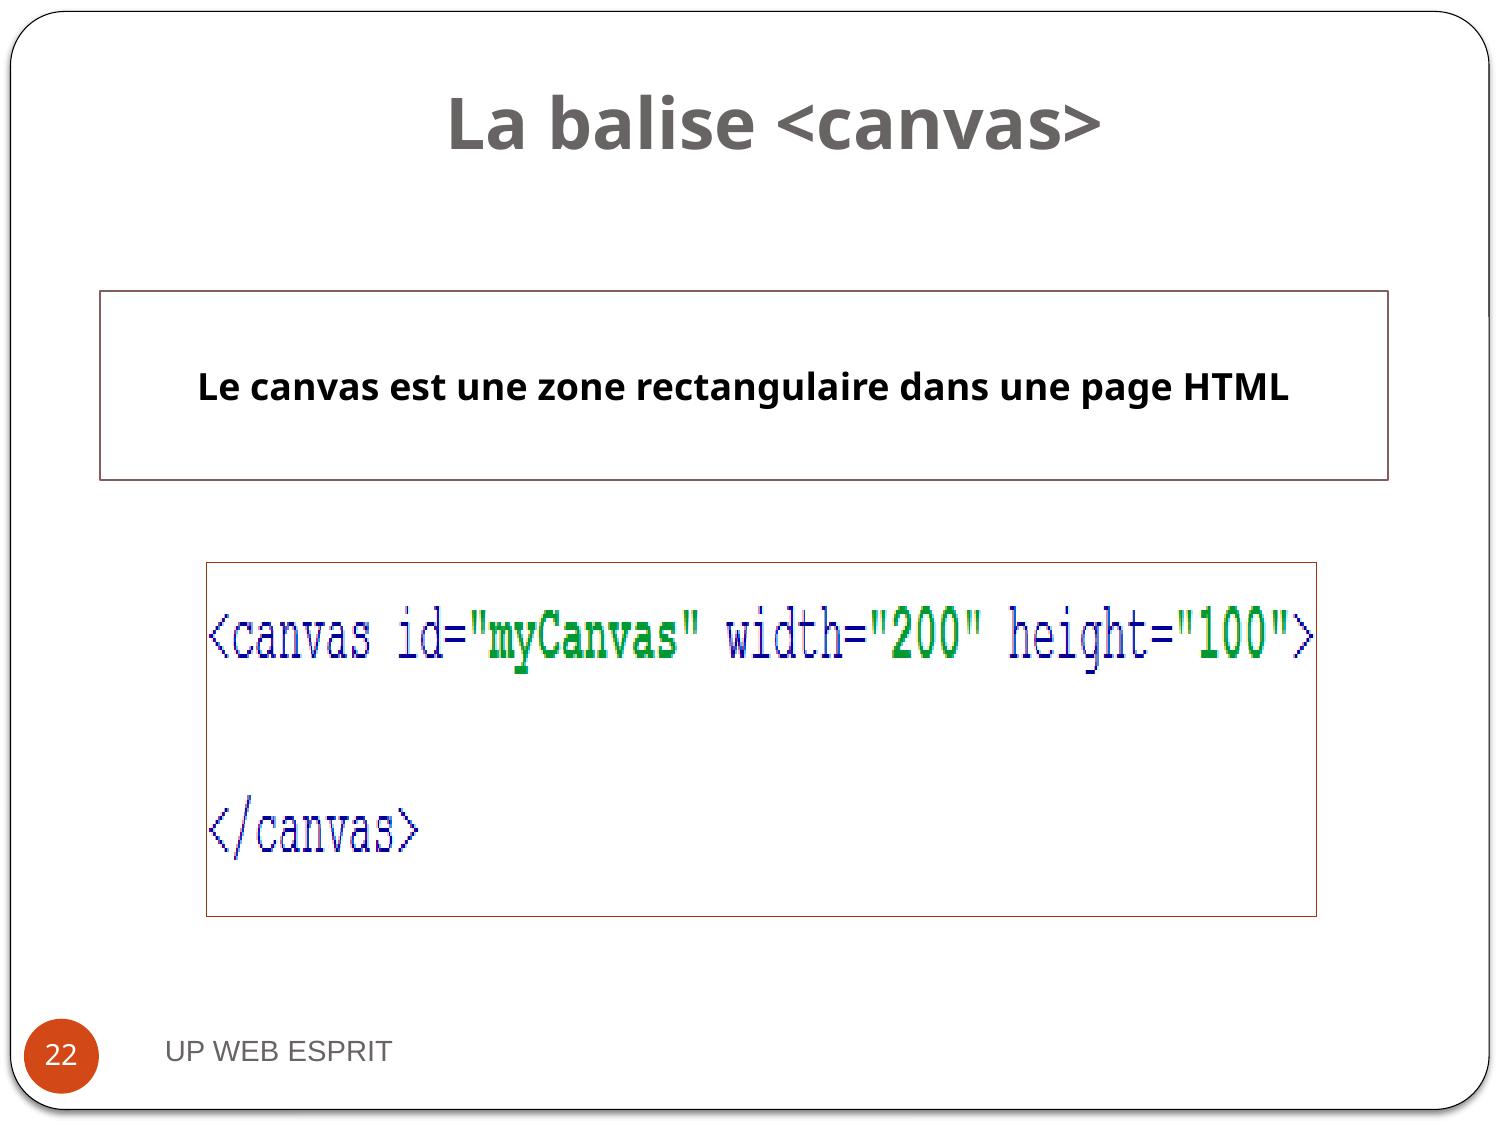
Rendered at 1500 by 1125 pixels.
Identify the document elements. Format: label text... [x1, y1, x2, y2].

list . [135, 237, 1500, 1025]
text_box Le canvas est une zone rectangulaire dans une page HTML [99, 290, 1389, 481]
footer UP WEB ESPRIT [150, 1025, 800, 1088]
slide_number 22 [23, 1018, 99, 1094]
picture [206, 562, 1318, 917]
text_box La balise <canvas> [99, 70, 1450, 258]
